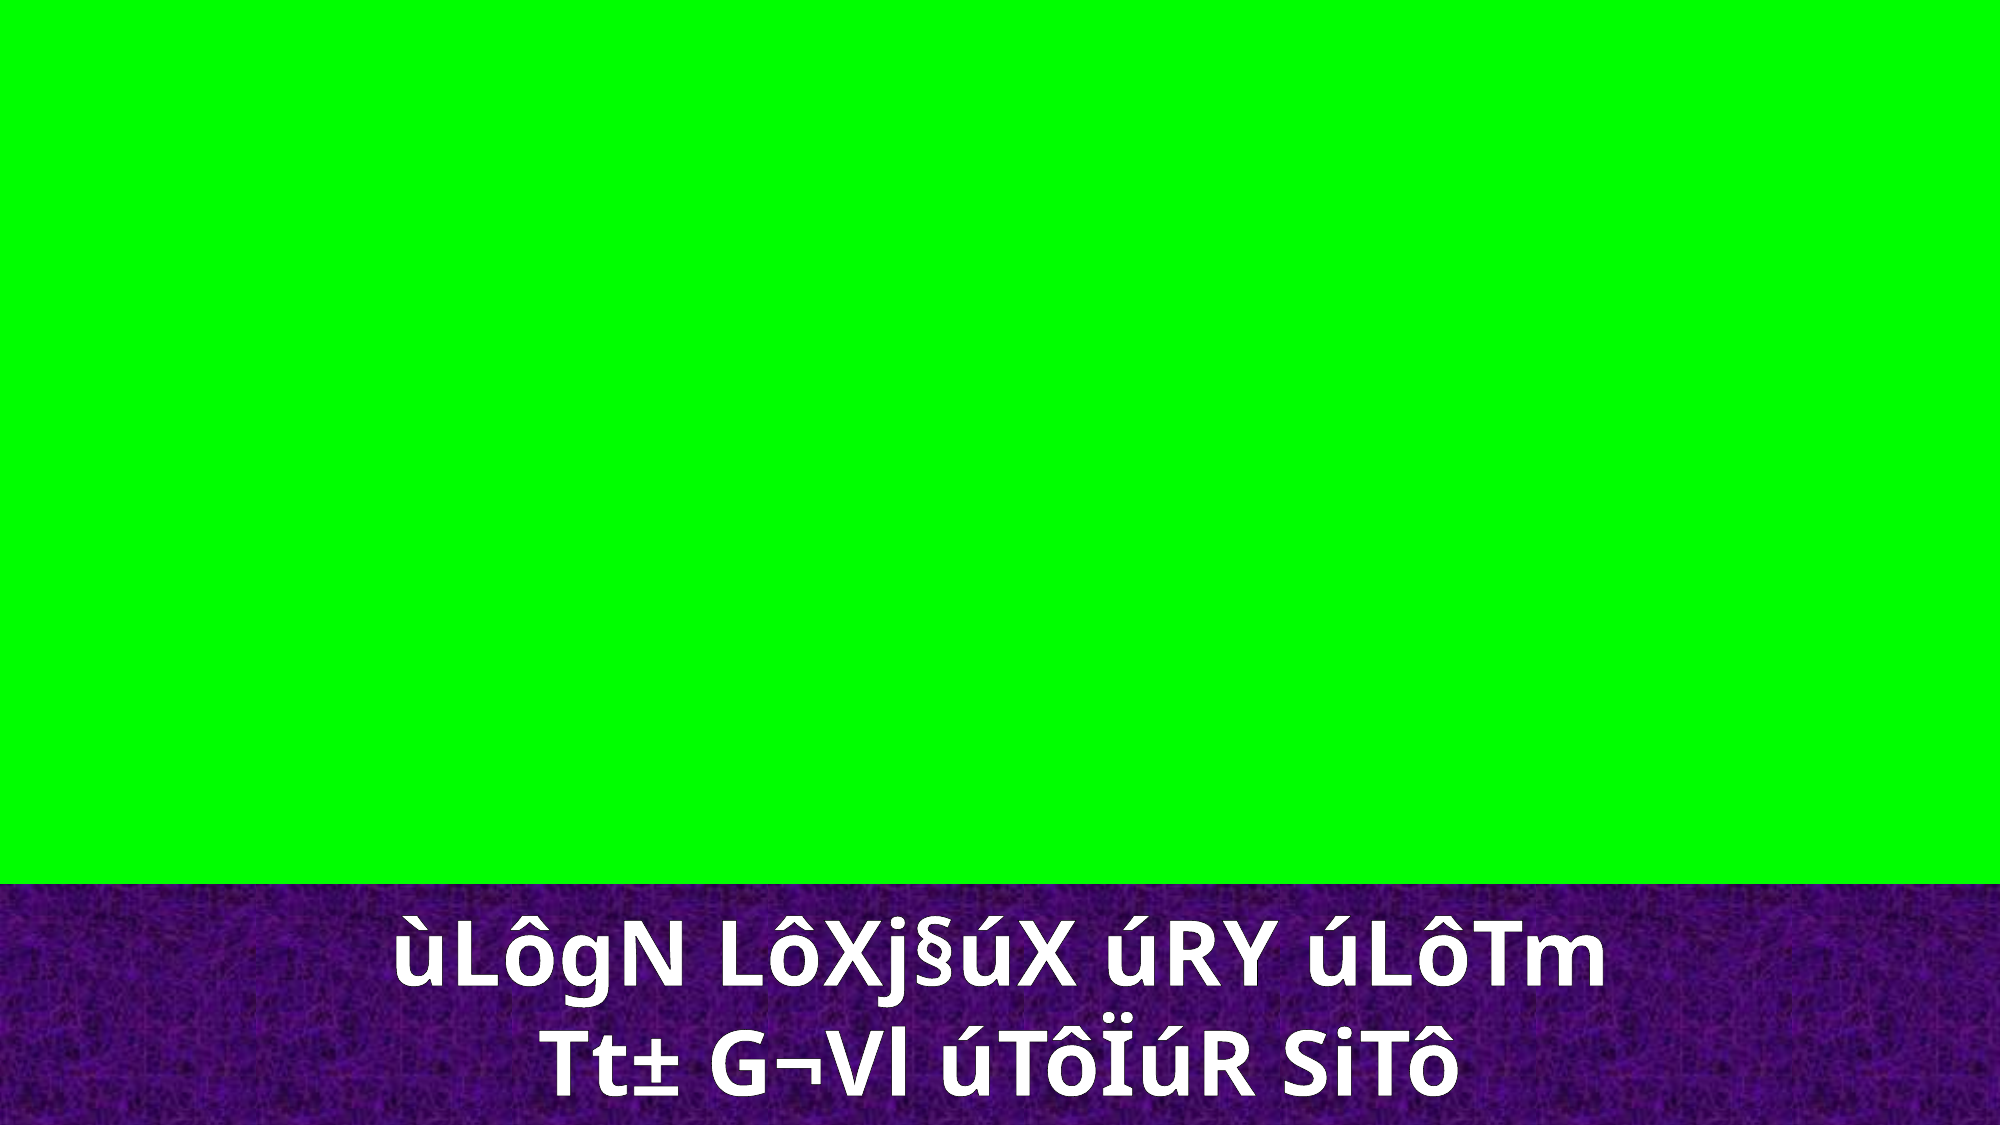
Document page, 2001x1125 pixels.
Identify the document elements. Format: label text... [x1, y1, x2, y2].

text_box ùLôgN LôXj§úX úRY úLôTm Tt± G¬Vl úTôÏúR SiTô [0, 886, 2000, 1122]
